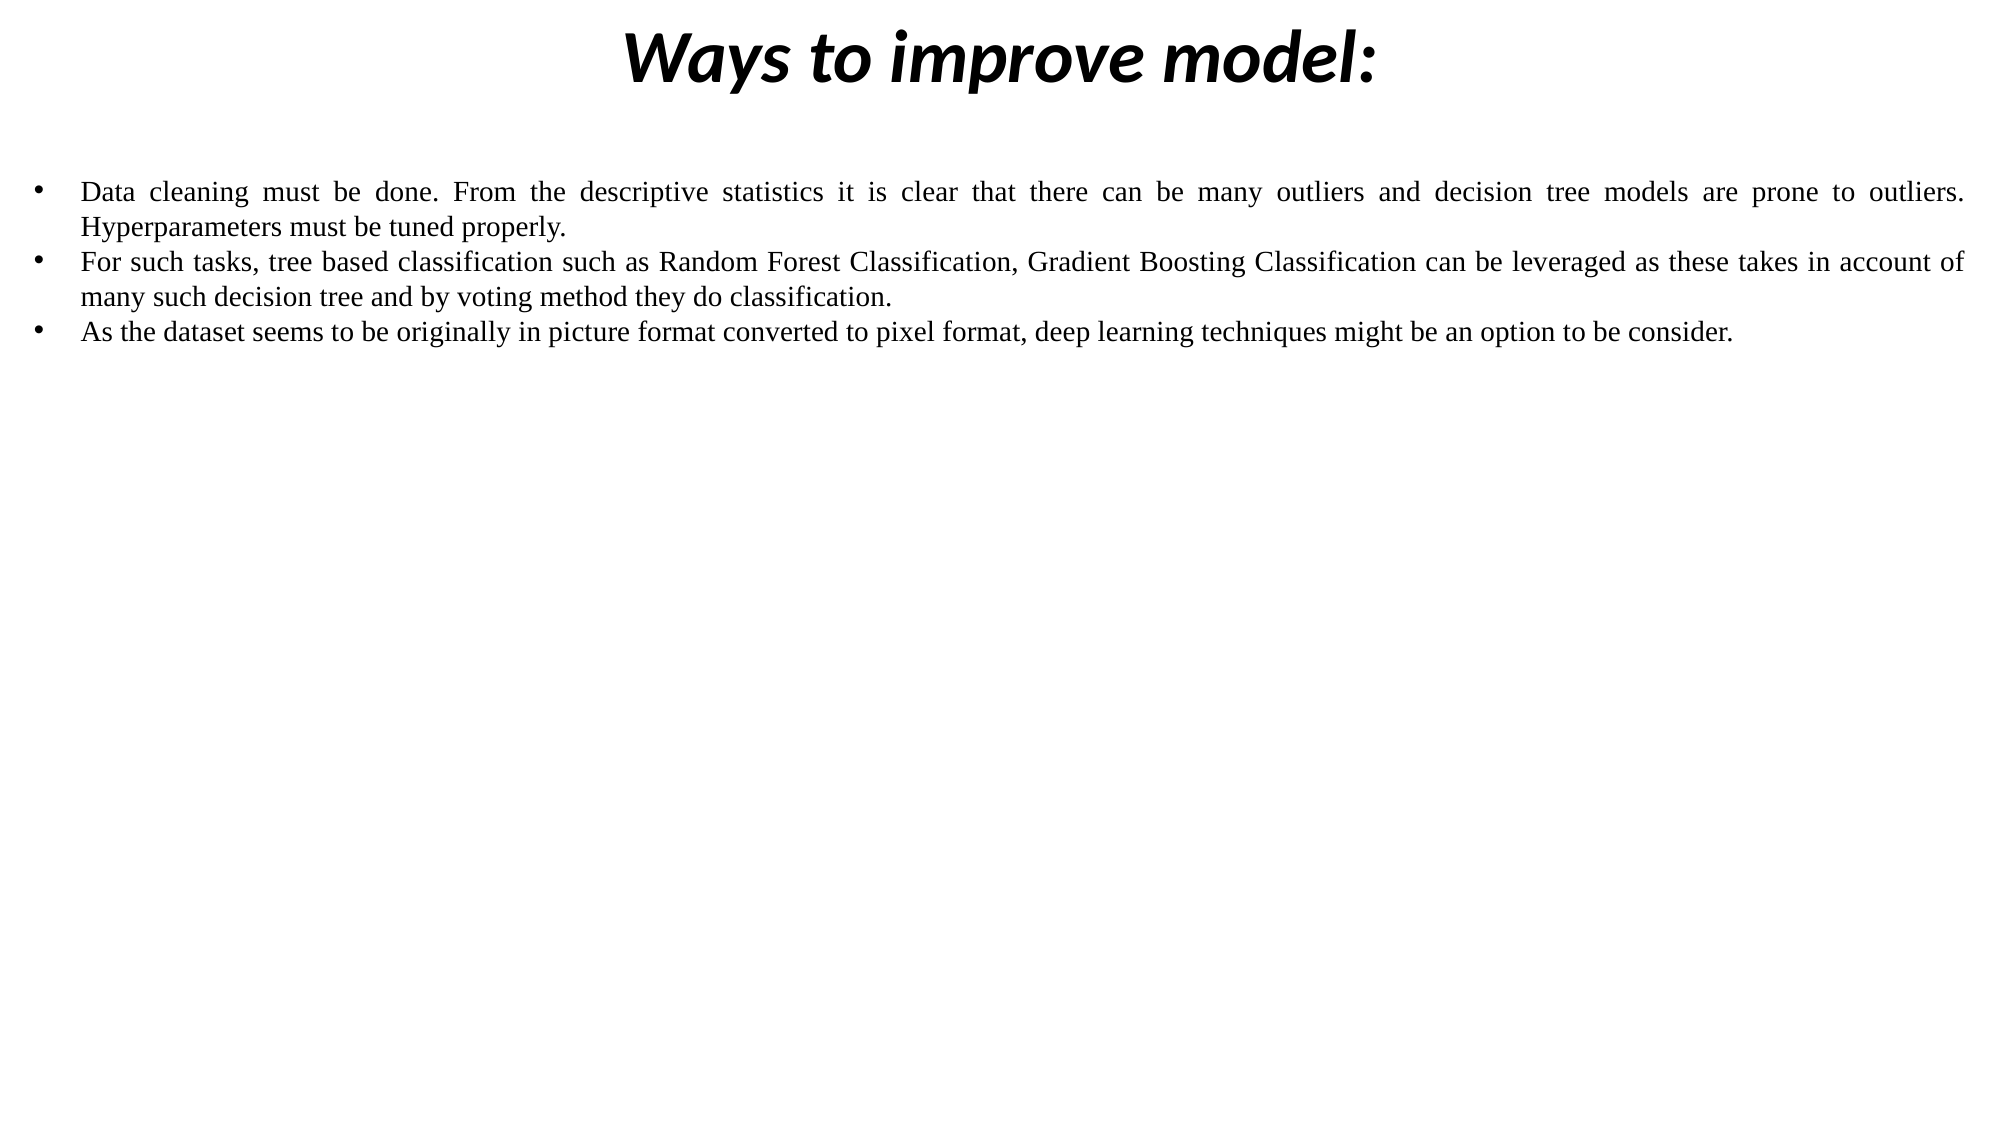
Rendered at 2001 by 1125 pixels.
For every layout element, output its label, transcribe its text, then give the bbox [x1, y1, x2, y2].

text_box Ways to improve model: [56, 0, 1944, 105]
text_box Data cleaning must be done. From the descriptive statistics it is clear that there can be many outliers and decision tree models are prone to outliers. Hyperparameters must be tuned properly. For such tasks, tree based classification such as Random Forest Classification, Gradient Boosting Classification can be leveraged as these takes in account of many such decision tree and by voting method they do classification. As the dataset seems to be originally in picture format converted to pixel format, deep learning techniques might be an option to be consider. [19, 164, 1983, 390]
